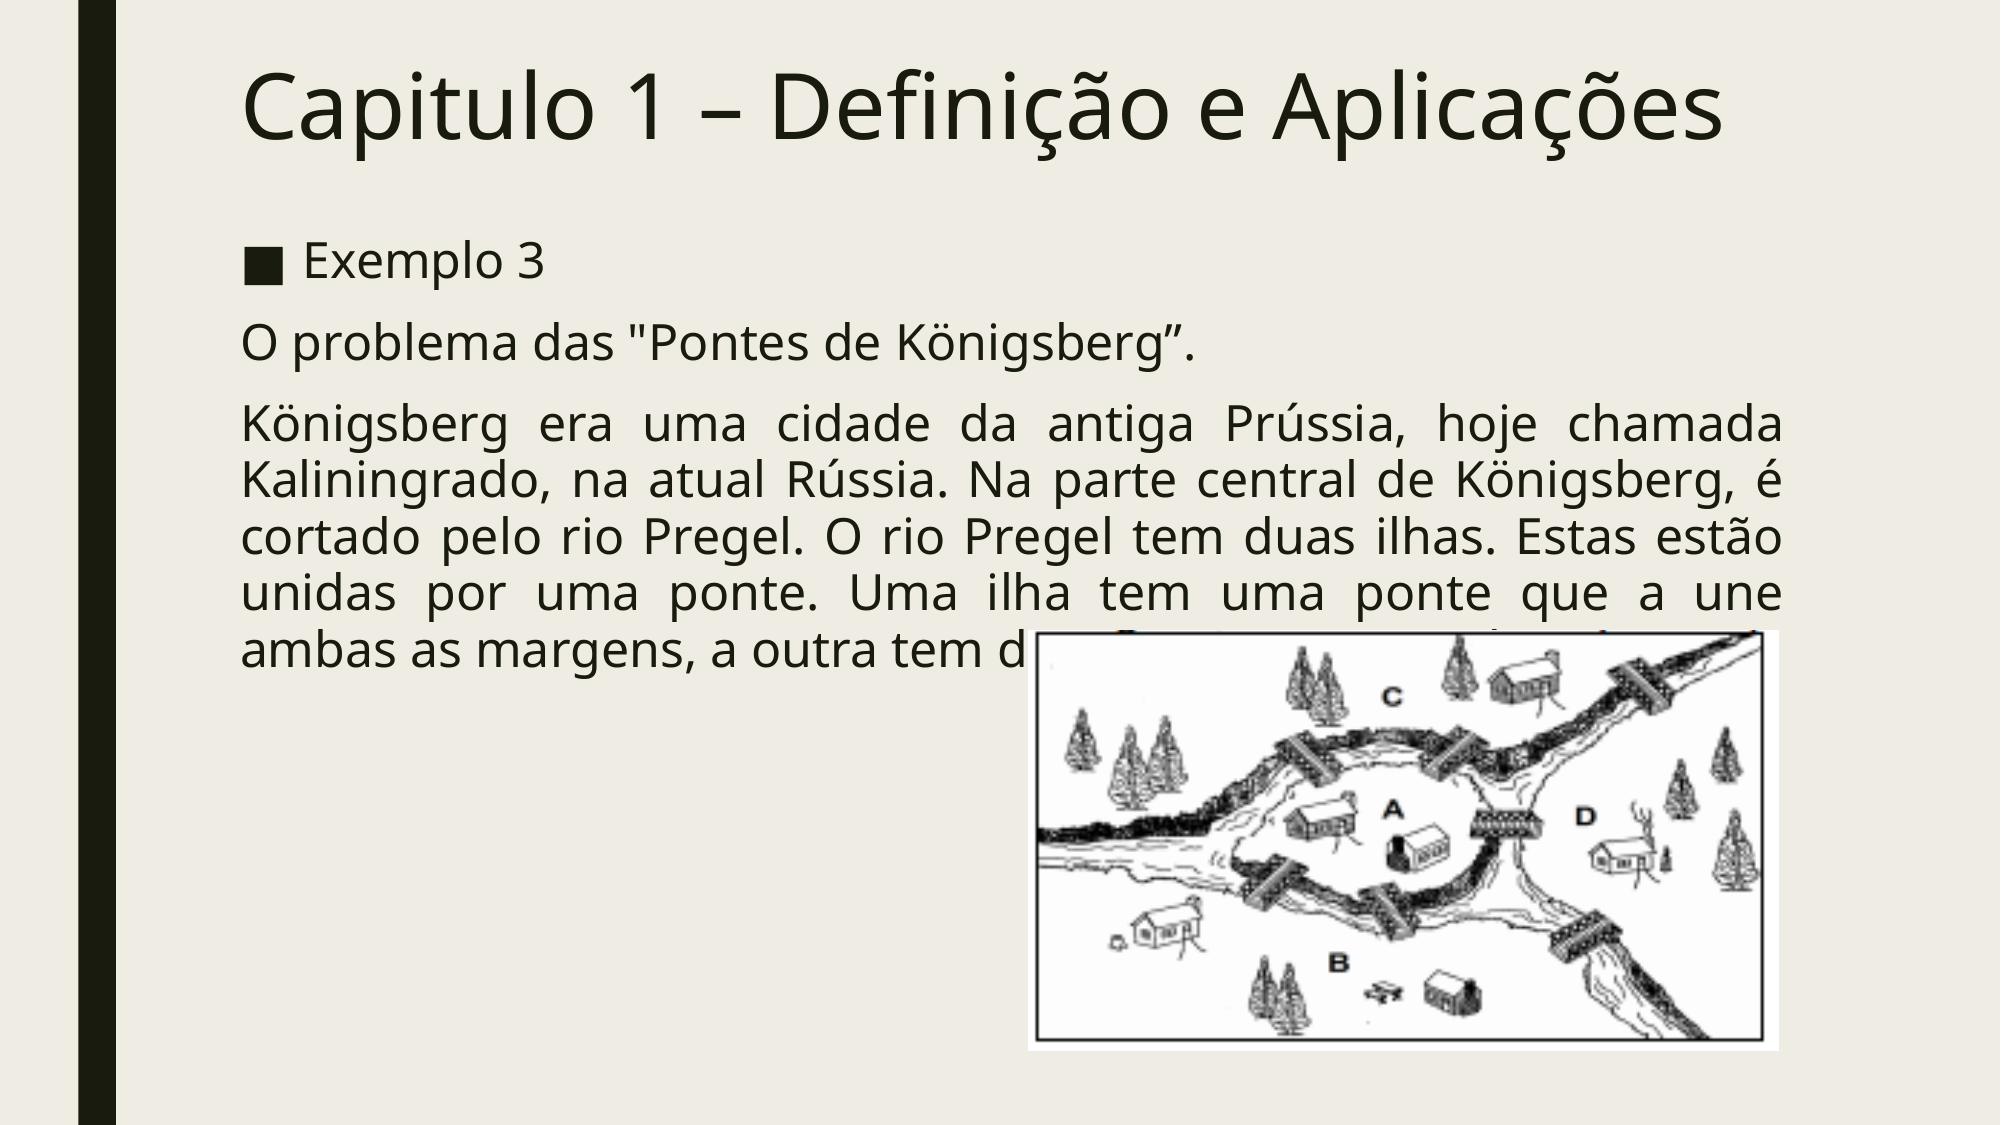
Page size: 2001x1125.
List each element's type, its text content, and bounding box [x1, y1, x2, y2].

list Exemplo 3 O problema das "Pontes de Königsberg”. Königsberg era uma cidade da antiga Prússia, hoje chamada Kaliningrado, na atual Rússia. Na parte central de Königsberg, é cortado pelo rio Pregel. O rio Pregel tem duas ilhas. Estas estão unidas por uma ponte. Uma ilha tem uma ponte que a une ambas as margens, a outra tem duas pontes para cada margem. [225, 226, 1800, 981]
title Capitulo 1 – Definição e Aplicações [225, 53, 1800, 226]
picture [1028, 630, 1779, 1051]
